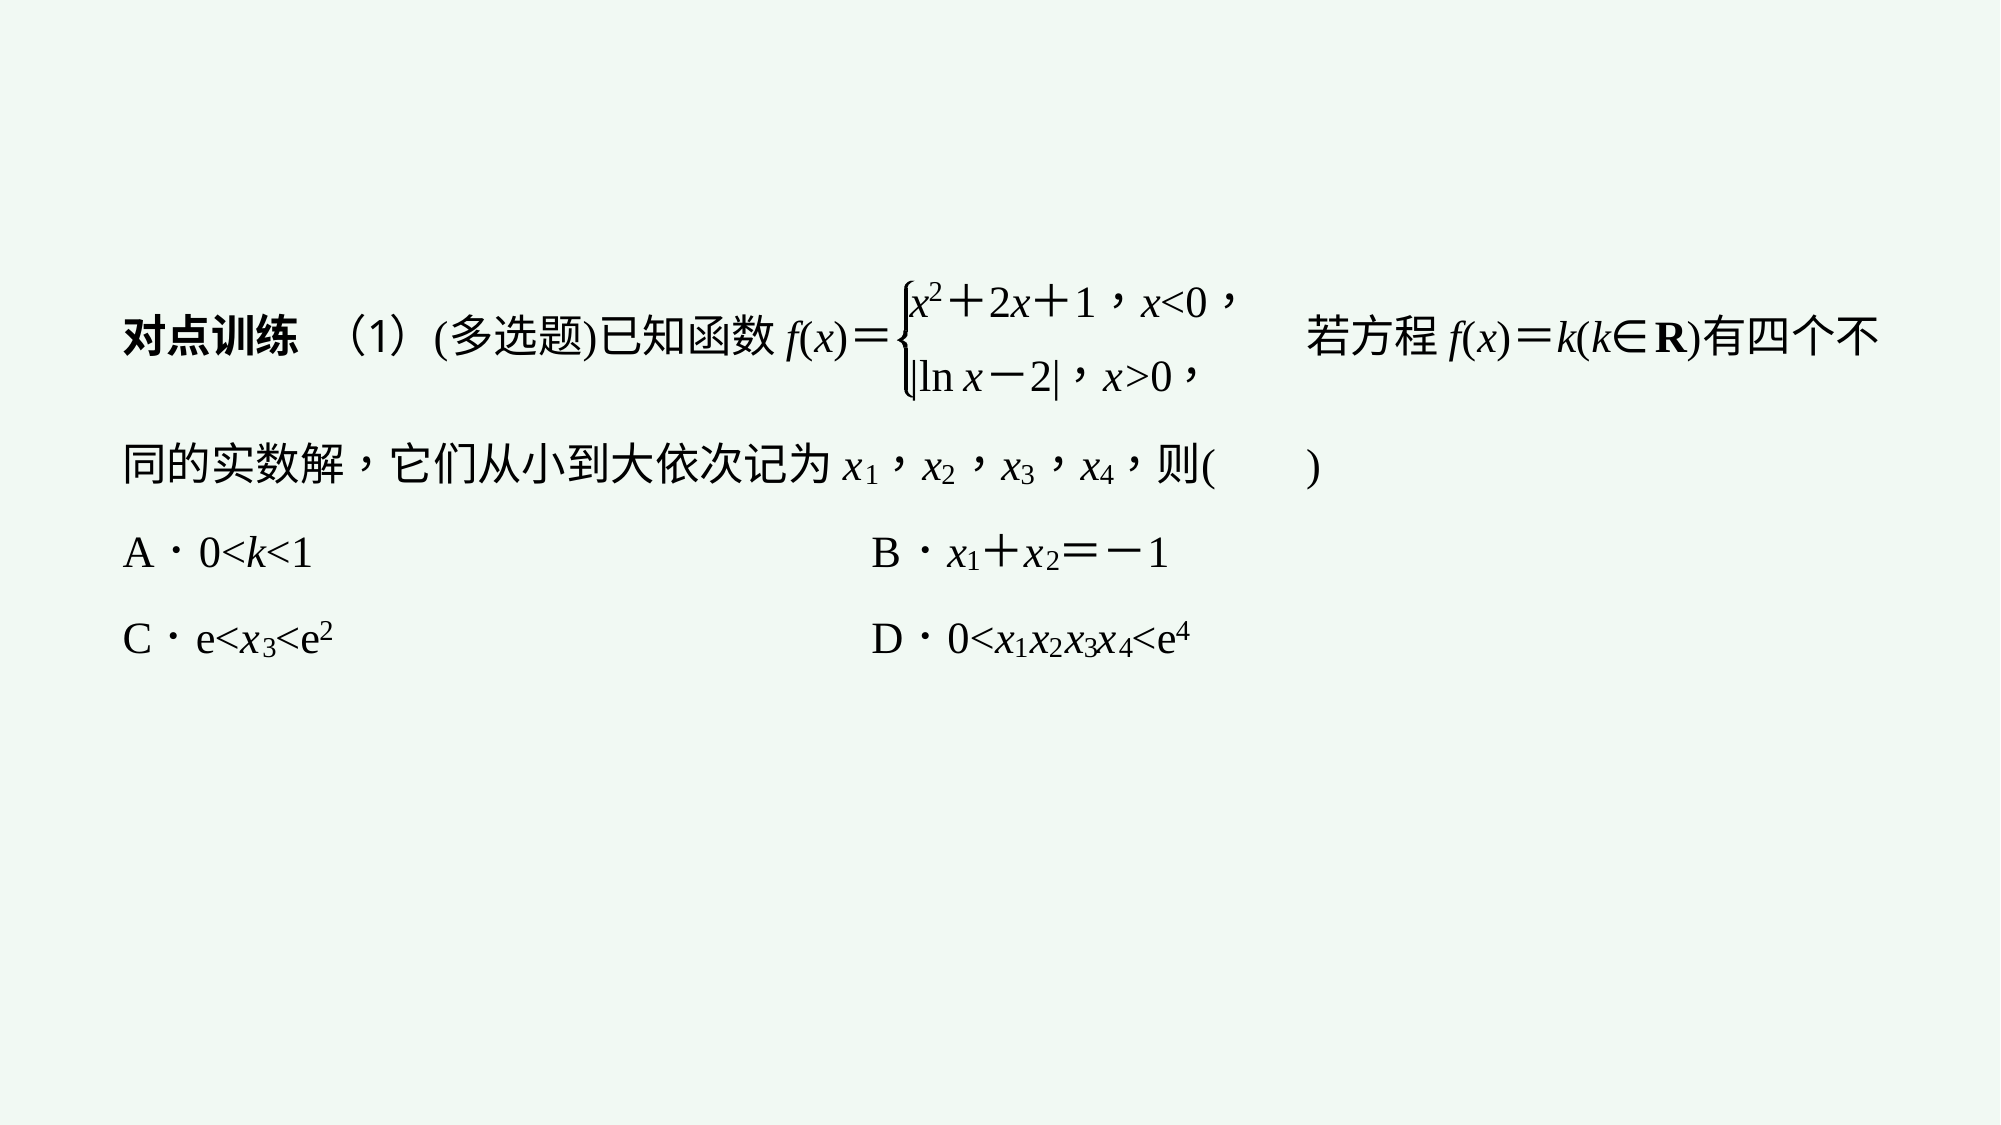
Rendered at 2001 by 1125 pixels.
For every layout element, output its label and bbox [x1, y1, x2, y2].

text_box [122, 272, 1881, 699]
